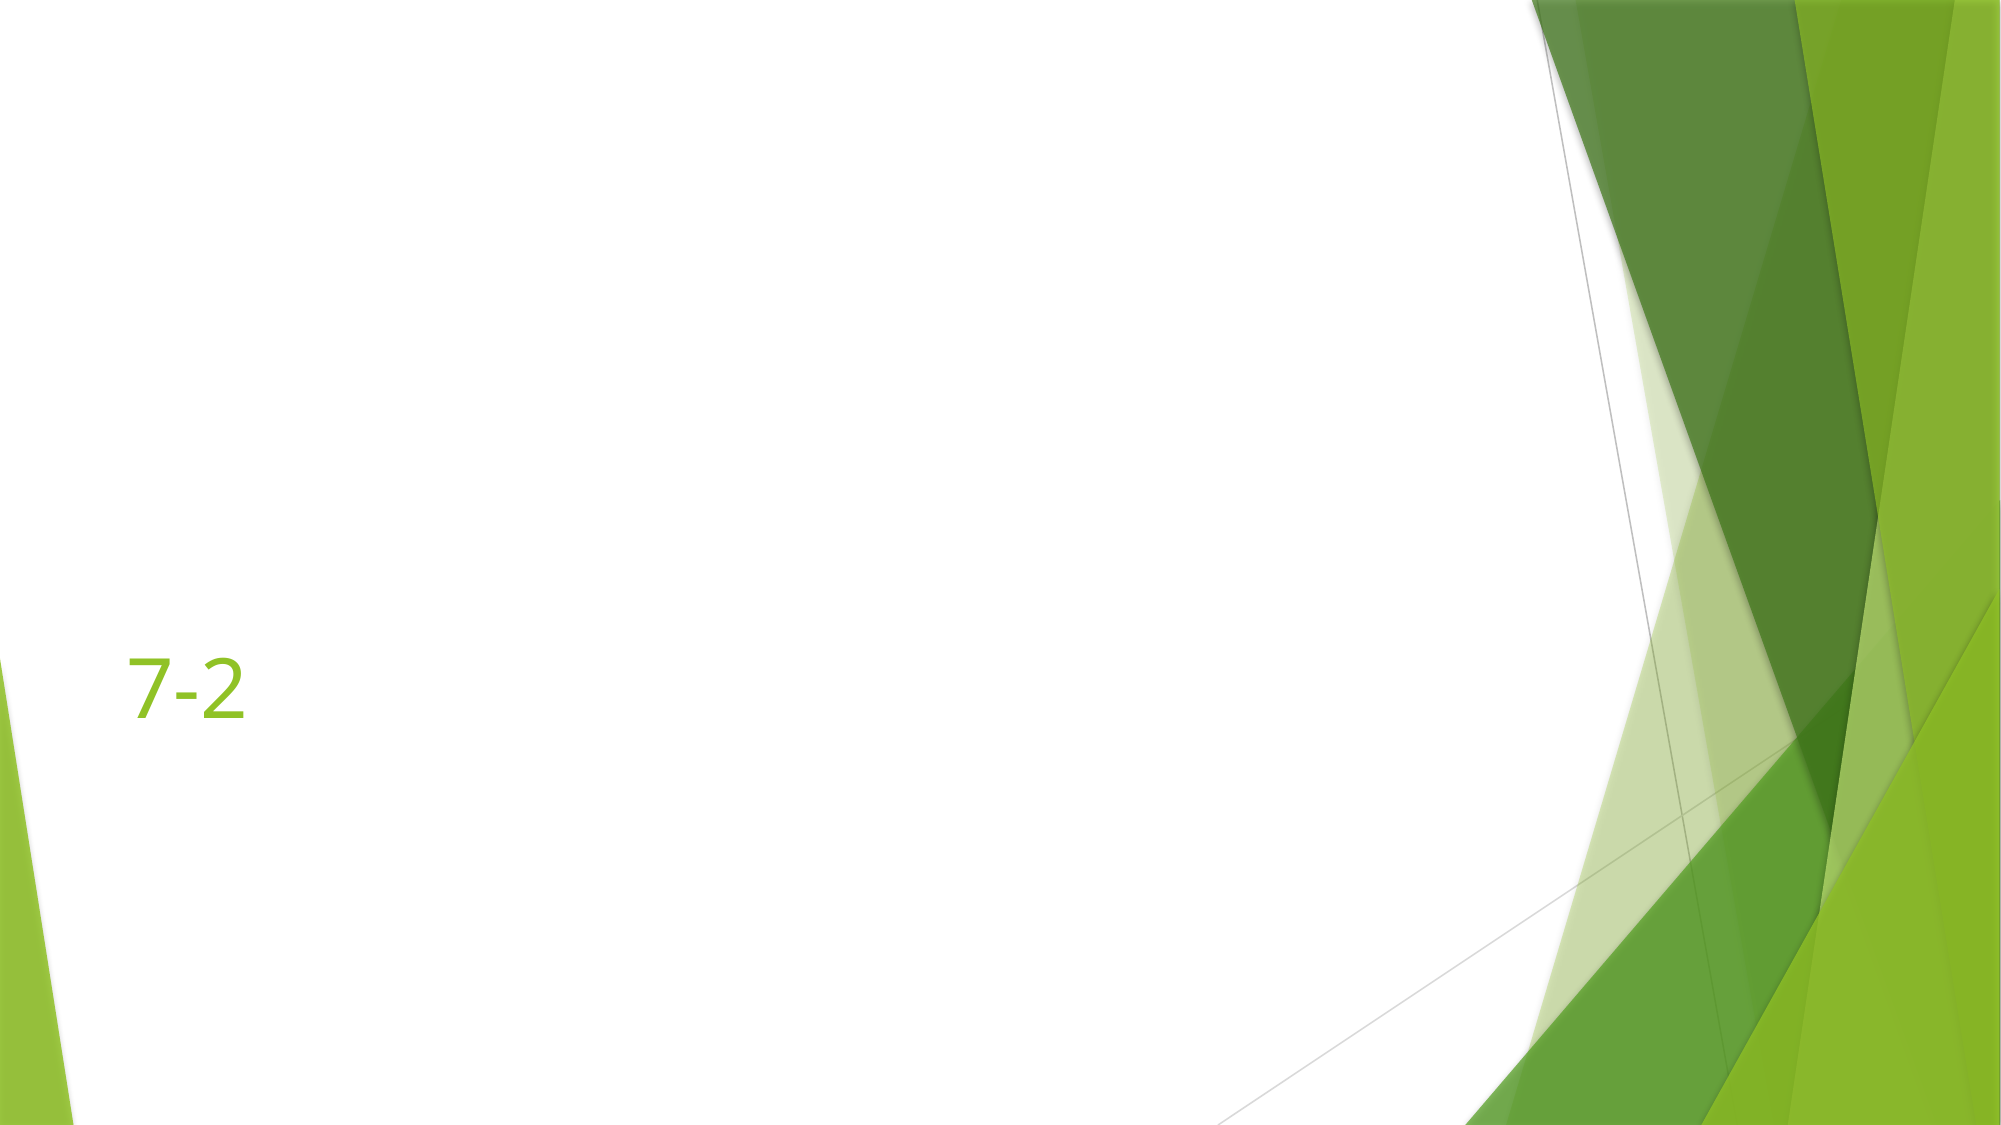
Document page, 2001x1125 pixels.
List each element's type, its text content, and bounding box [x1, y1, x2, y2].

title 7-2 [111, 443, 1522, 743]
